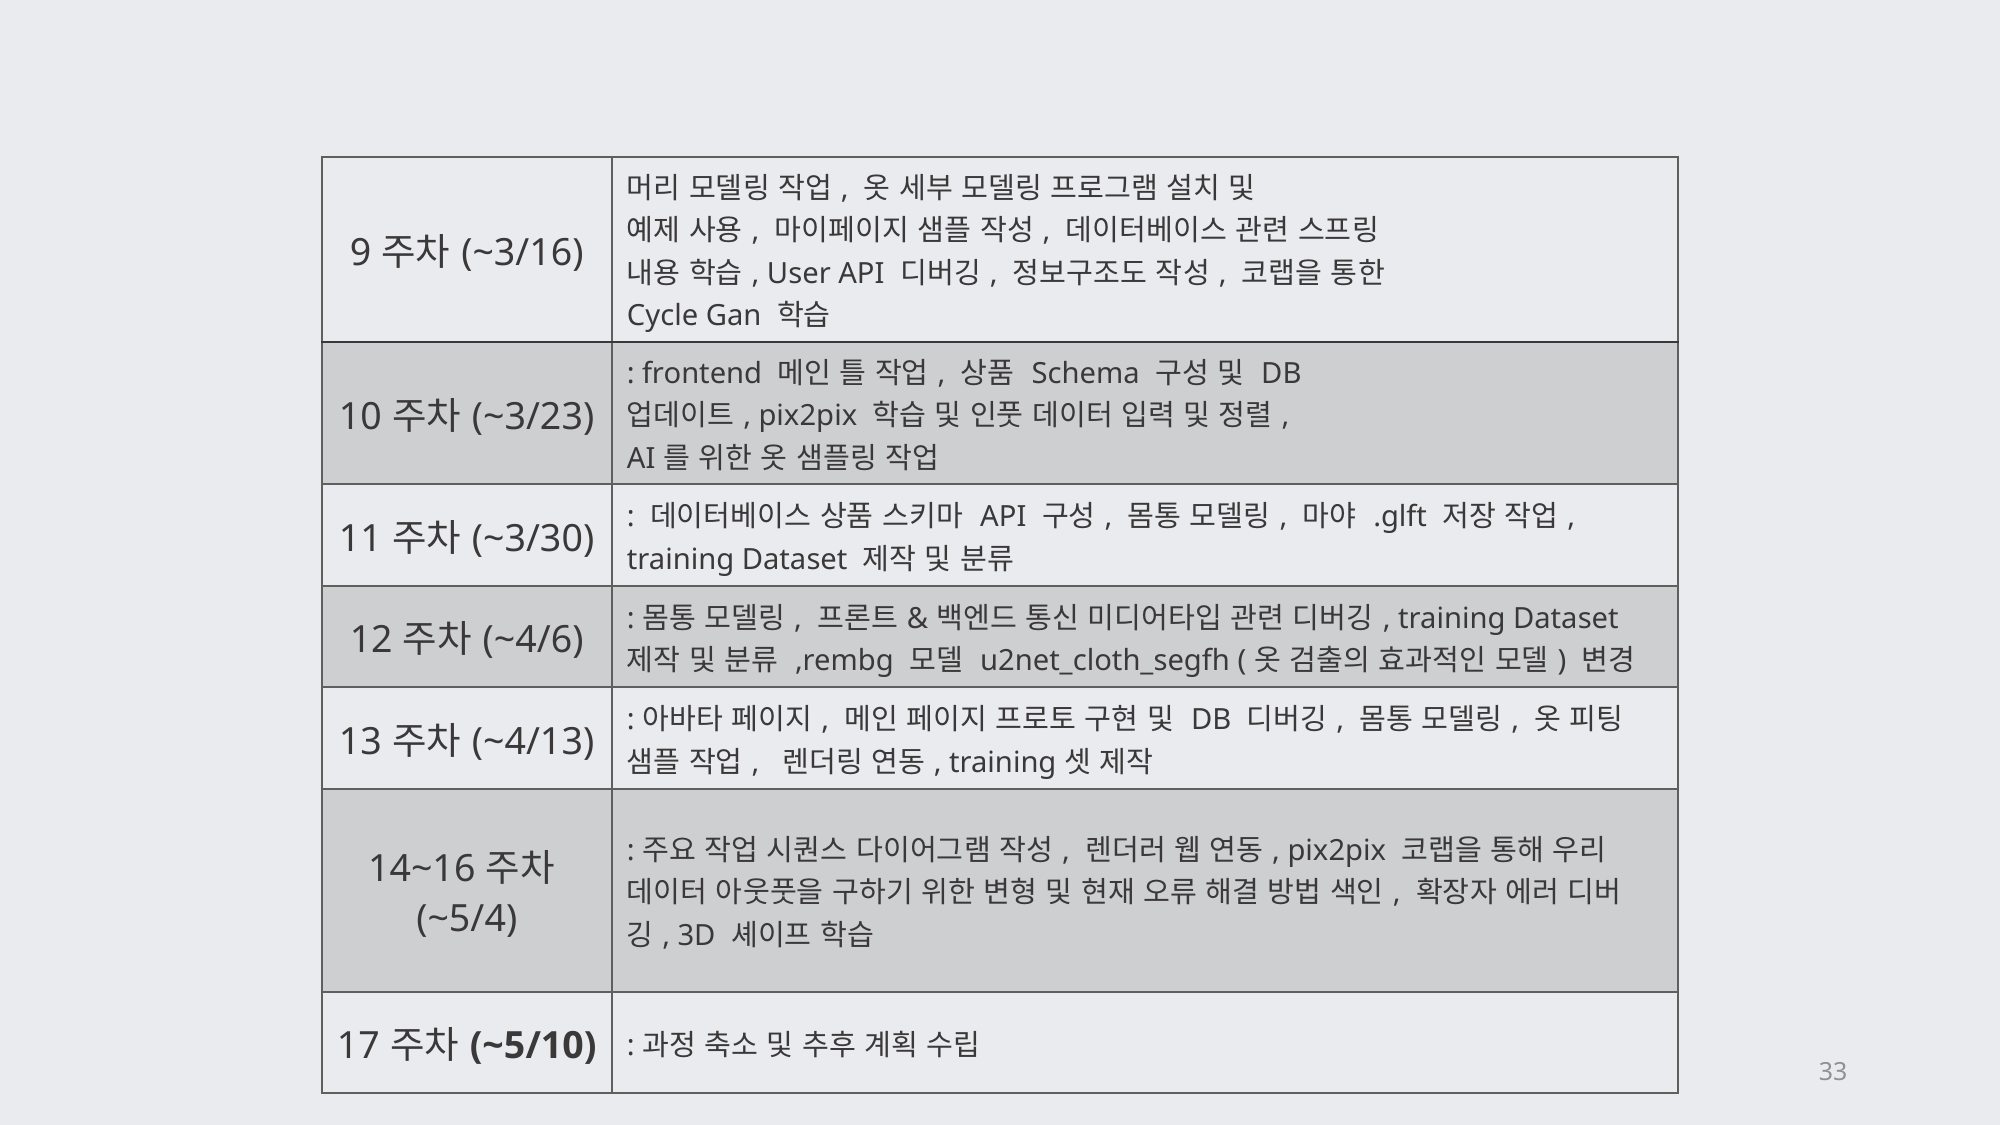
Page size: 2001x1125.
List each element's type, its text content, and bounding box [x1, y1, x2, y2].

table_cell 14~16주차(~5/4) [323, 790, 611, 991]
table_cell 12주차(~4/6) [323, 587, 611, 686]
table_cell 11주차(~3/30) [323, 485, 611, 585]
table_header 머리 모델링 작업, 옷 세부 모델링 프로그램 설치 및 예제 사용, 마이페이지 샘플 작성, 데이터베이스 관련 스프링 내용 학습, User API 디버깅, 정보구조도 작성, 코랩을 통한 Cycle Gan 학습 [613, 158, 1677, 341]
table_cell :몸통 모델링, 프론트&백엔드 통신 미디어타입 관련 디버깅, training Dataset 제작 및 분류 ,rembg 모델 u2net_cloth_segfh (옷 검출의 효과적인 모델) 변경 [613, 587, 1677, 686]
table_cell :과정 축소 및 추후 계획 수립 [613, 993, 1677, 1092]
table_cell : frontend 메인 틀 작업, 상품 Schema 구성 및 DB 업데이트, pix2pix 학습 및 인풋 데이터 입력 및 정렬, AI를 위한 옷 샘플링 작업 [613, 343, 1677, 483]
table_cell 17주차(~5/10) [323, 993, 611, 1092]
table_cell :아바타 페이지, 메인 페이지 프로토 구현 및 DB 디버깅, 몸통 모델링, 옷 피팅 샘플 작업, 렌더링 연동, training셋 제작 [613, 688, 1677, 788]
slide_number 33 [1412, 1042, 1863, 1103]
table_cell 13주차(~4/13) [323, 688, 611, 788]
table_cell :주요 작업 시퀀스 다이어그램 작성, 렌더러 웹 연동, pix2pix 코랩을 통해 우리 데이터 아웃풋을 구하기 위한 변형 및 현재 오류 해결 방법 색인, 확장자 에러 디버깅, 3D 셰이프 학습 [613, 790, 1677, 991]
table_cell : 데이터베이스 상품 스키마 API 구성, 몸통 모델링, 마야 .glft 저장 작업, training Dataset 제작 및 분류 [613, 485, 1677, 585]
table_header 9주차(~3/16) [323, 158, 611, 341]
table_cell 10주차(~3/23) [323, 343, 611, 483]
